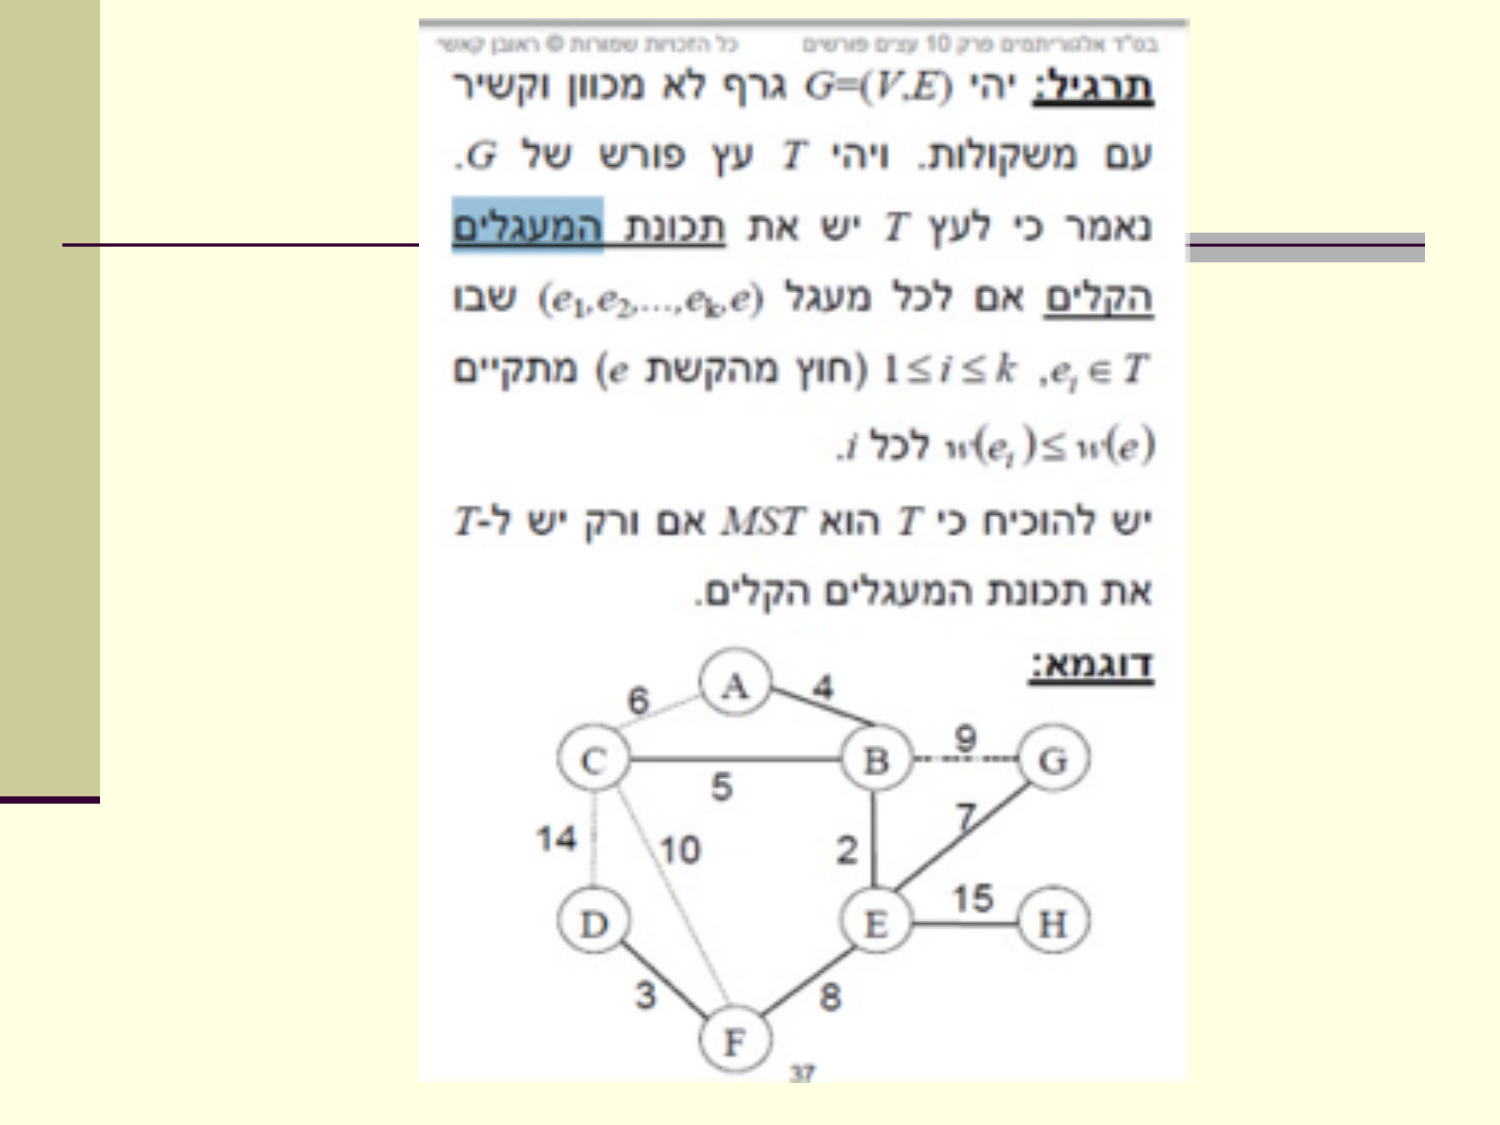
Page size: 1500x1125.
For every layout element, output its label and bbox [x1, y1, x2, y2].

picture [418, 18, 1190, 1083]
